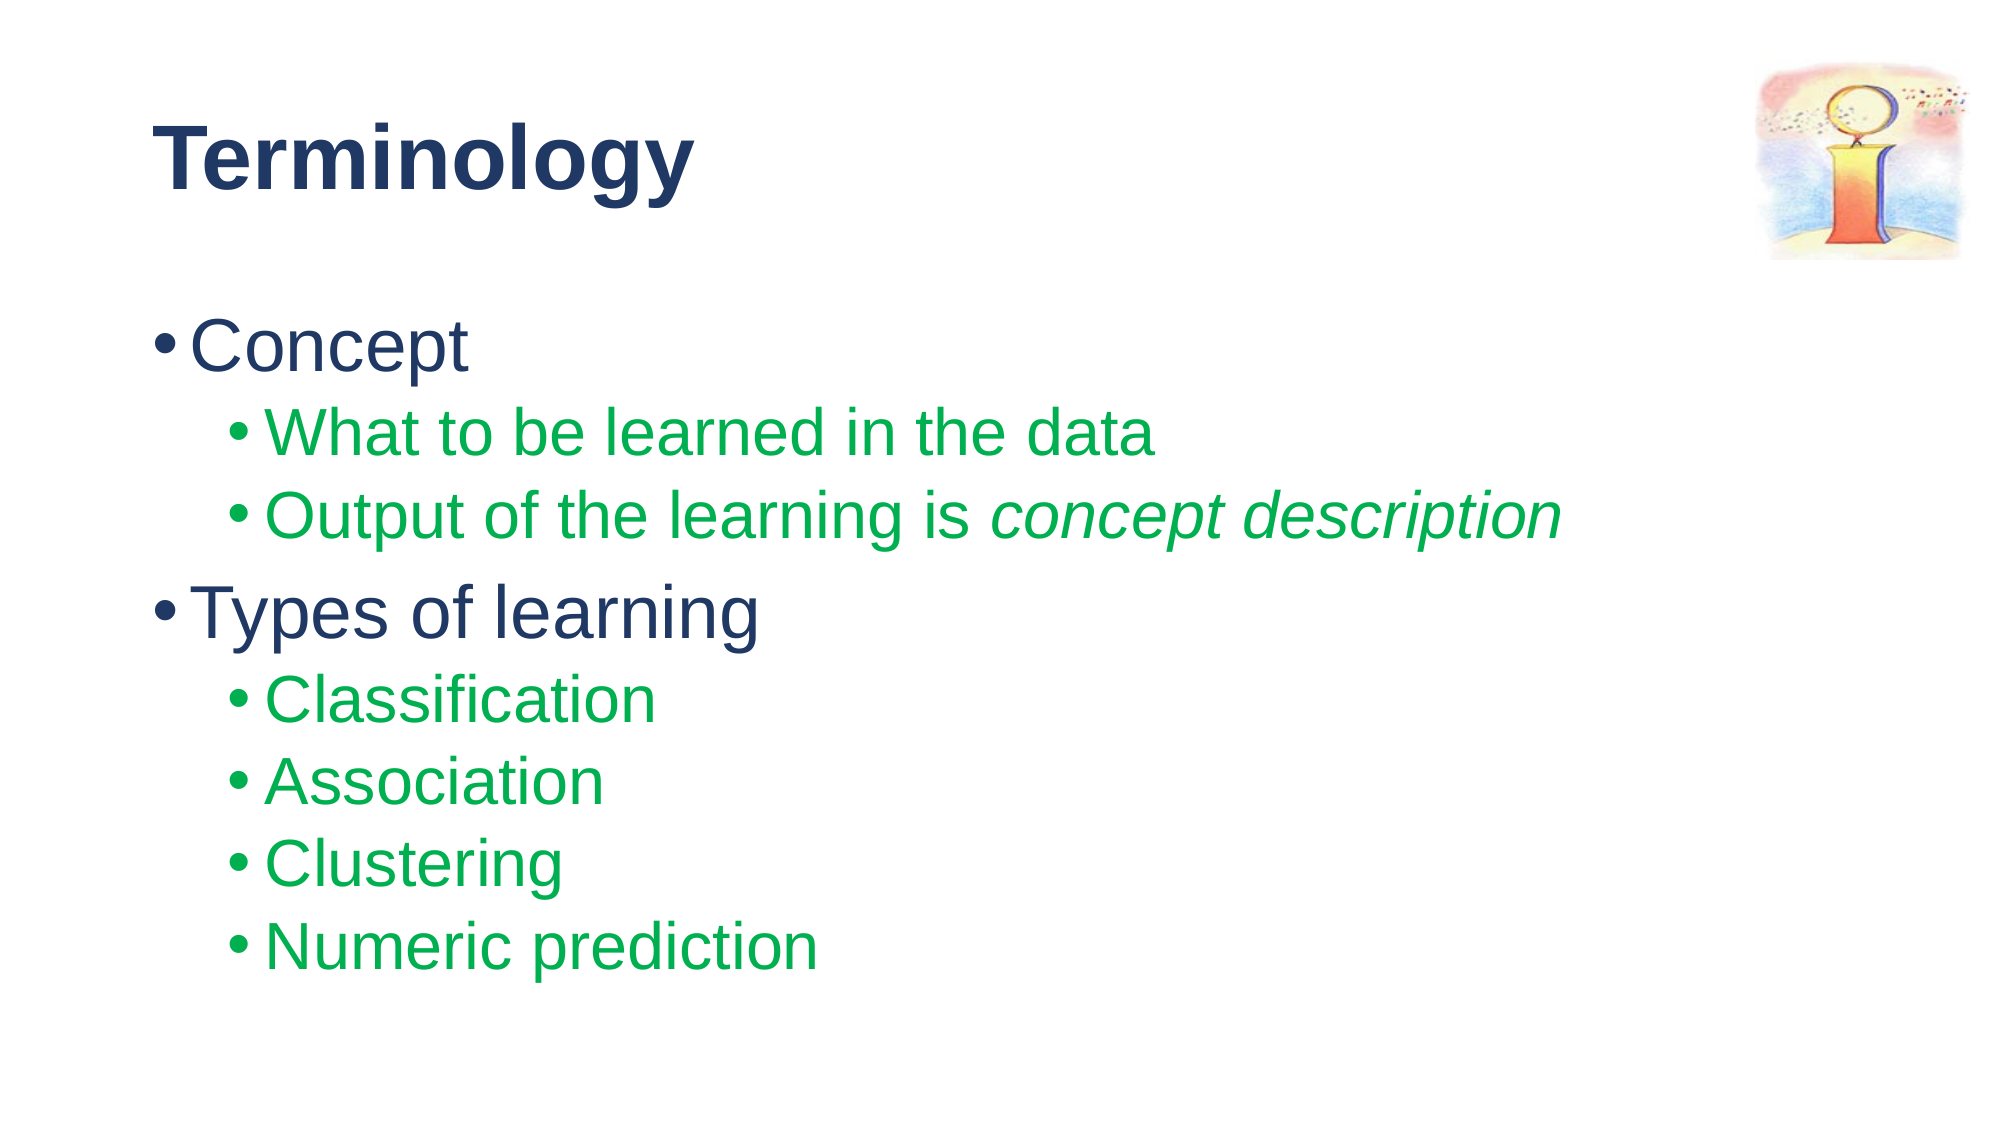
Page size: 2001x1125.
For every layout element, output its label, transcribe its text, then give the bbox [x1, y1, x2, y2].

title Terminology [137, 59, 1718, 260]
list Concept What to be learned in the data Output of the learning is concept description Types of learning Classification Association Clustering Numeric prediction [137, 299, 1863, 1014]
picture [1755, 59, 1970, 260]
